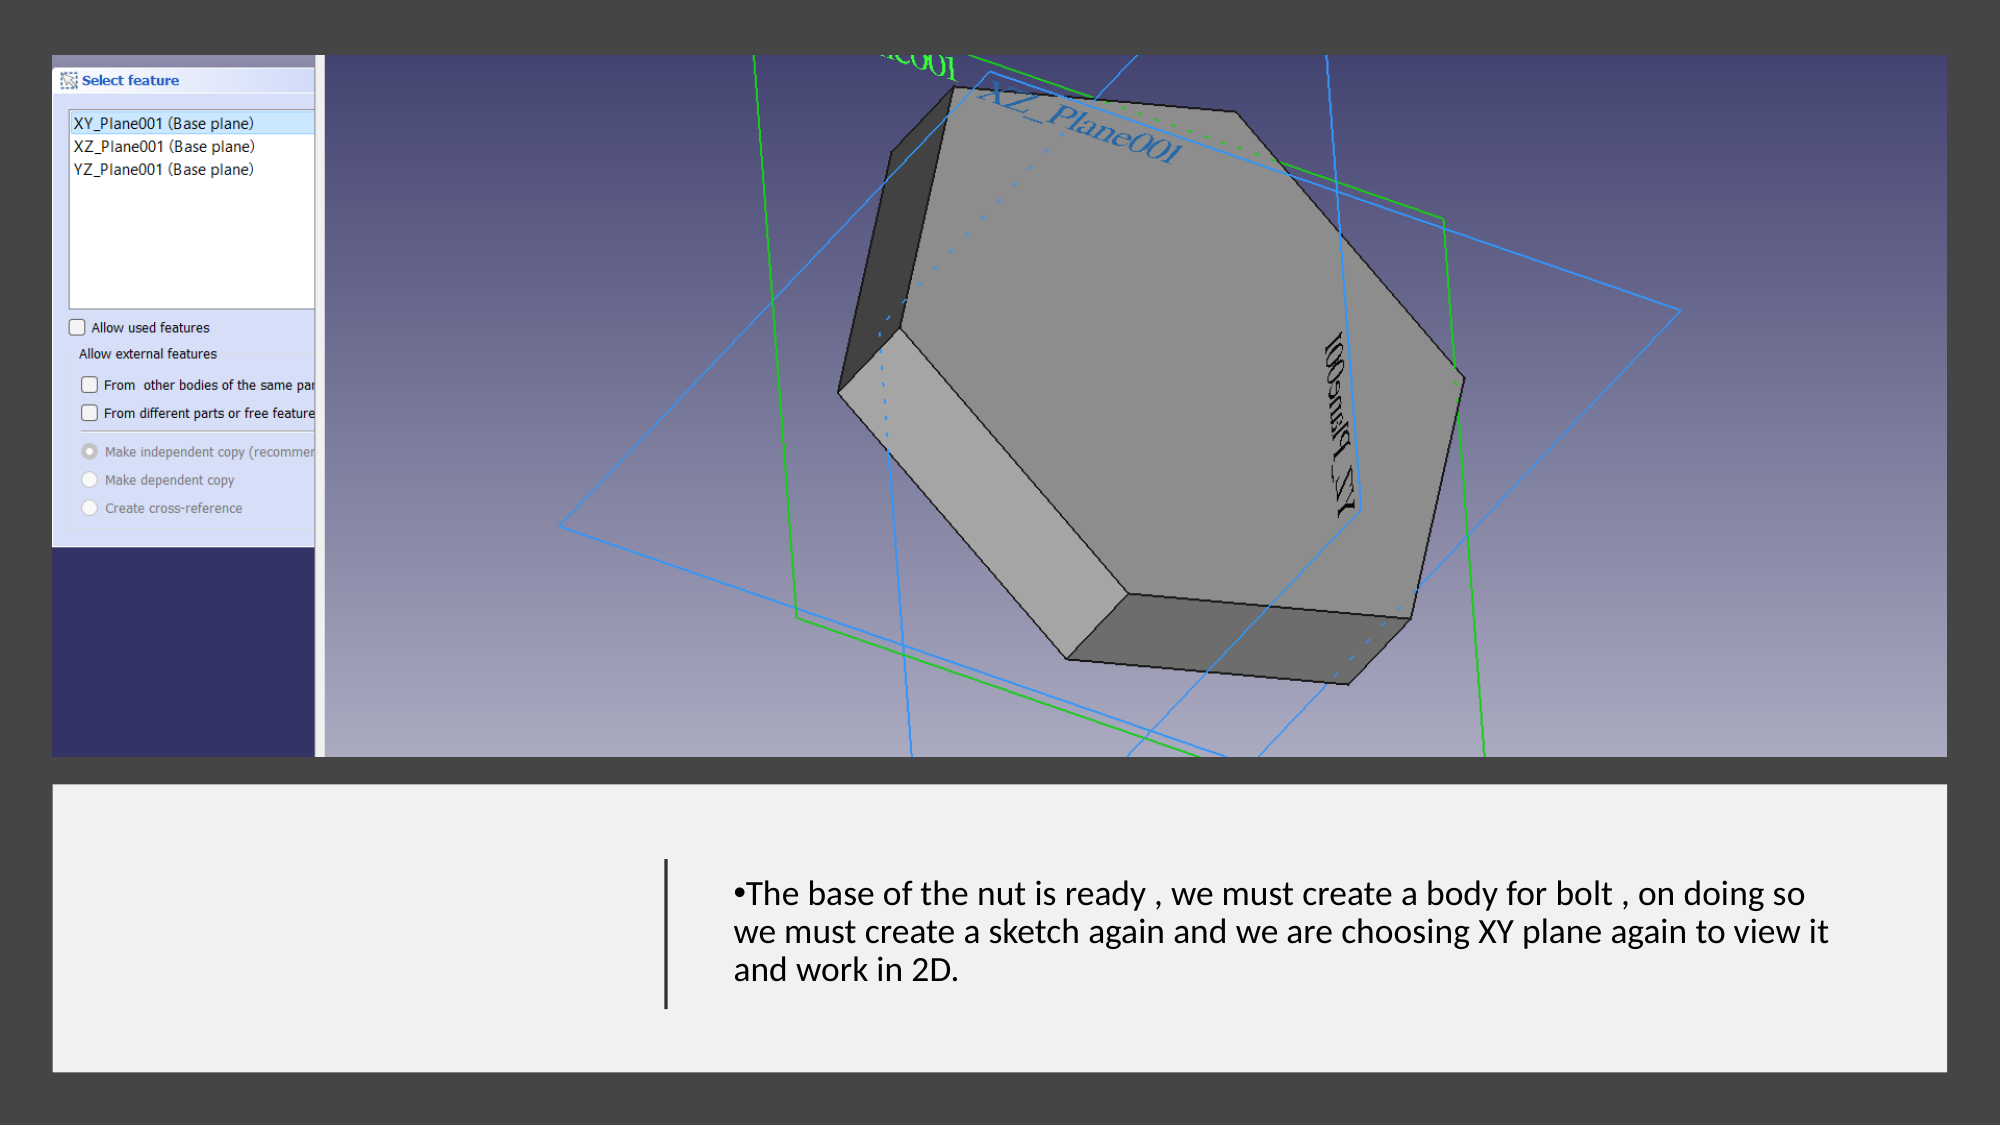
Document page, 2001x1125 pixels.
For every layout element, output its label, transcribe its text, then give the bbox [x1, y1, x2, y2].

text_box [52, 783, 1948, 1073]
picture [52, 55, 1947, 757]
text_box The base of the nut is ready , we must create a body for bolt , on doing so we must create a sketch again and we are choosing XY plane again to view it and work in 2D. [718, 821, 1863, 1043]
text_box [0, 0, 2000, 1125]
